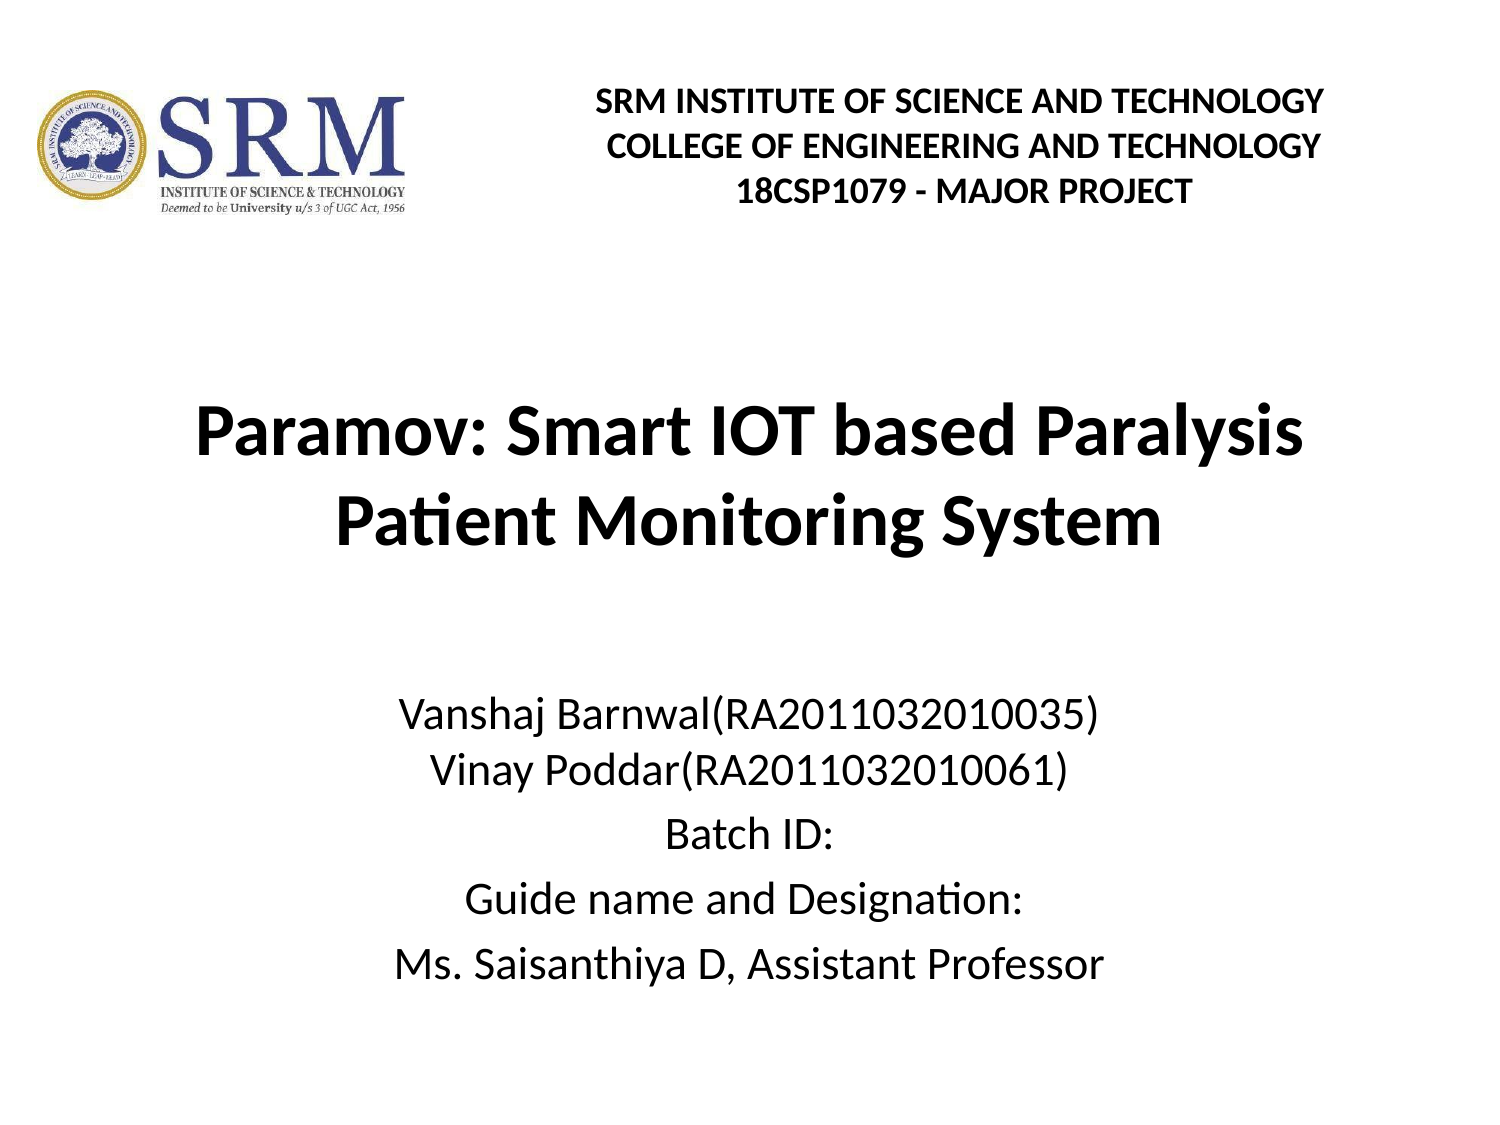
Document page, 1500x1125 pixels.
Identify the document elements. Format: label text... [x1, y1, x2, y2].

text_box SRM INSTITUTE OF SCIENCE AND TECHNOLOGY COLLEGE OF ENGINEERING AND TECHNOLOGY 18CSP1079 - MAJOR PROJECT [458, 68, 1471, 265]
picture [37, 90, 405, 215]
subtitle Vanshaj Barnwal(RA2011032010035) Vinay Poddar(RA2011032010061) Batch ID: Guide name and Designation: Ms. Saisanthiya D, Assistant Professor [225, 675, 1275, 1000]
title Paramov: Smart IOT based Paralysis Patient Monitoring System [112, 349, 1388, 591]
